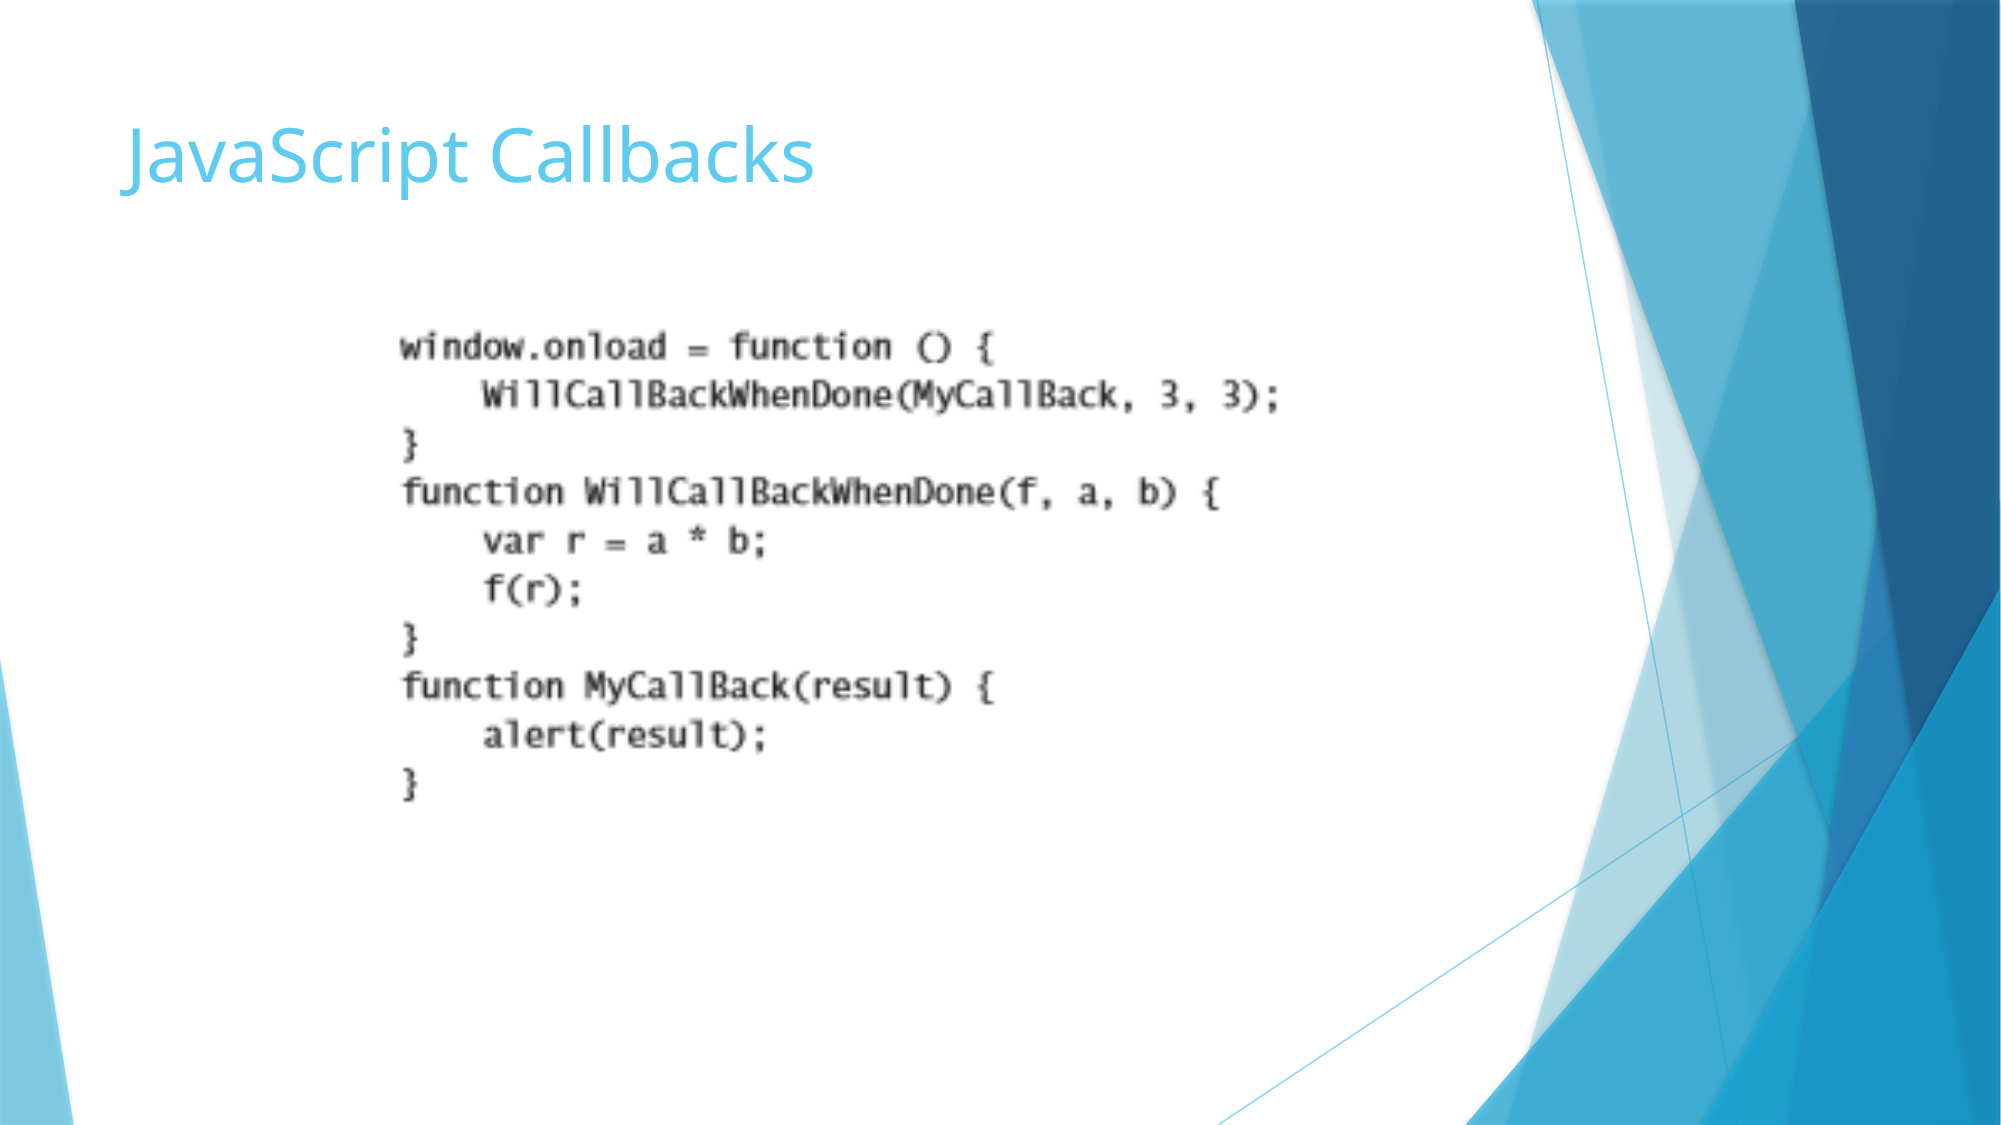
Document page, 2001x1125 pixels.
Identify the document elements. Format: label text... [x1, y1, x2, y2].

title JavaScript Callbacks [111, 99, 1522, 215]
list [378, 323, 1331, 816]
